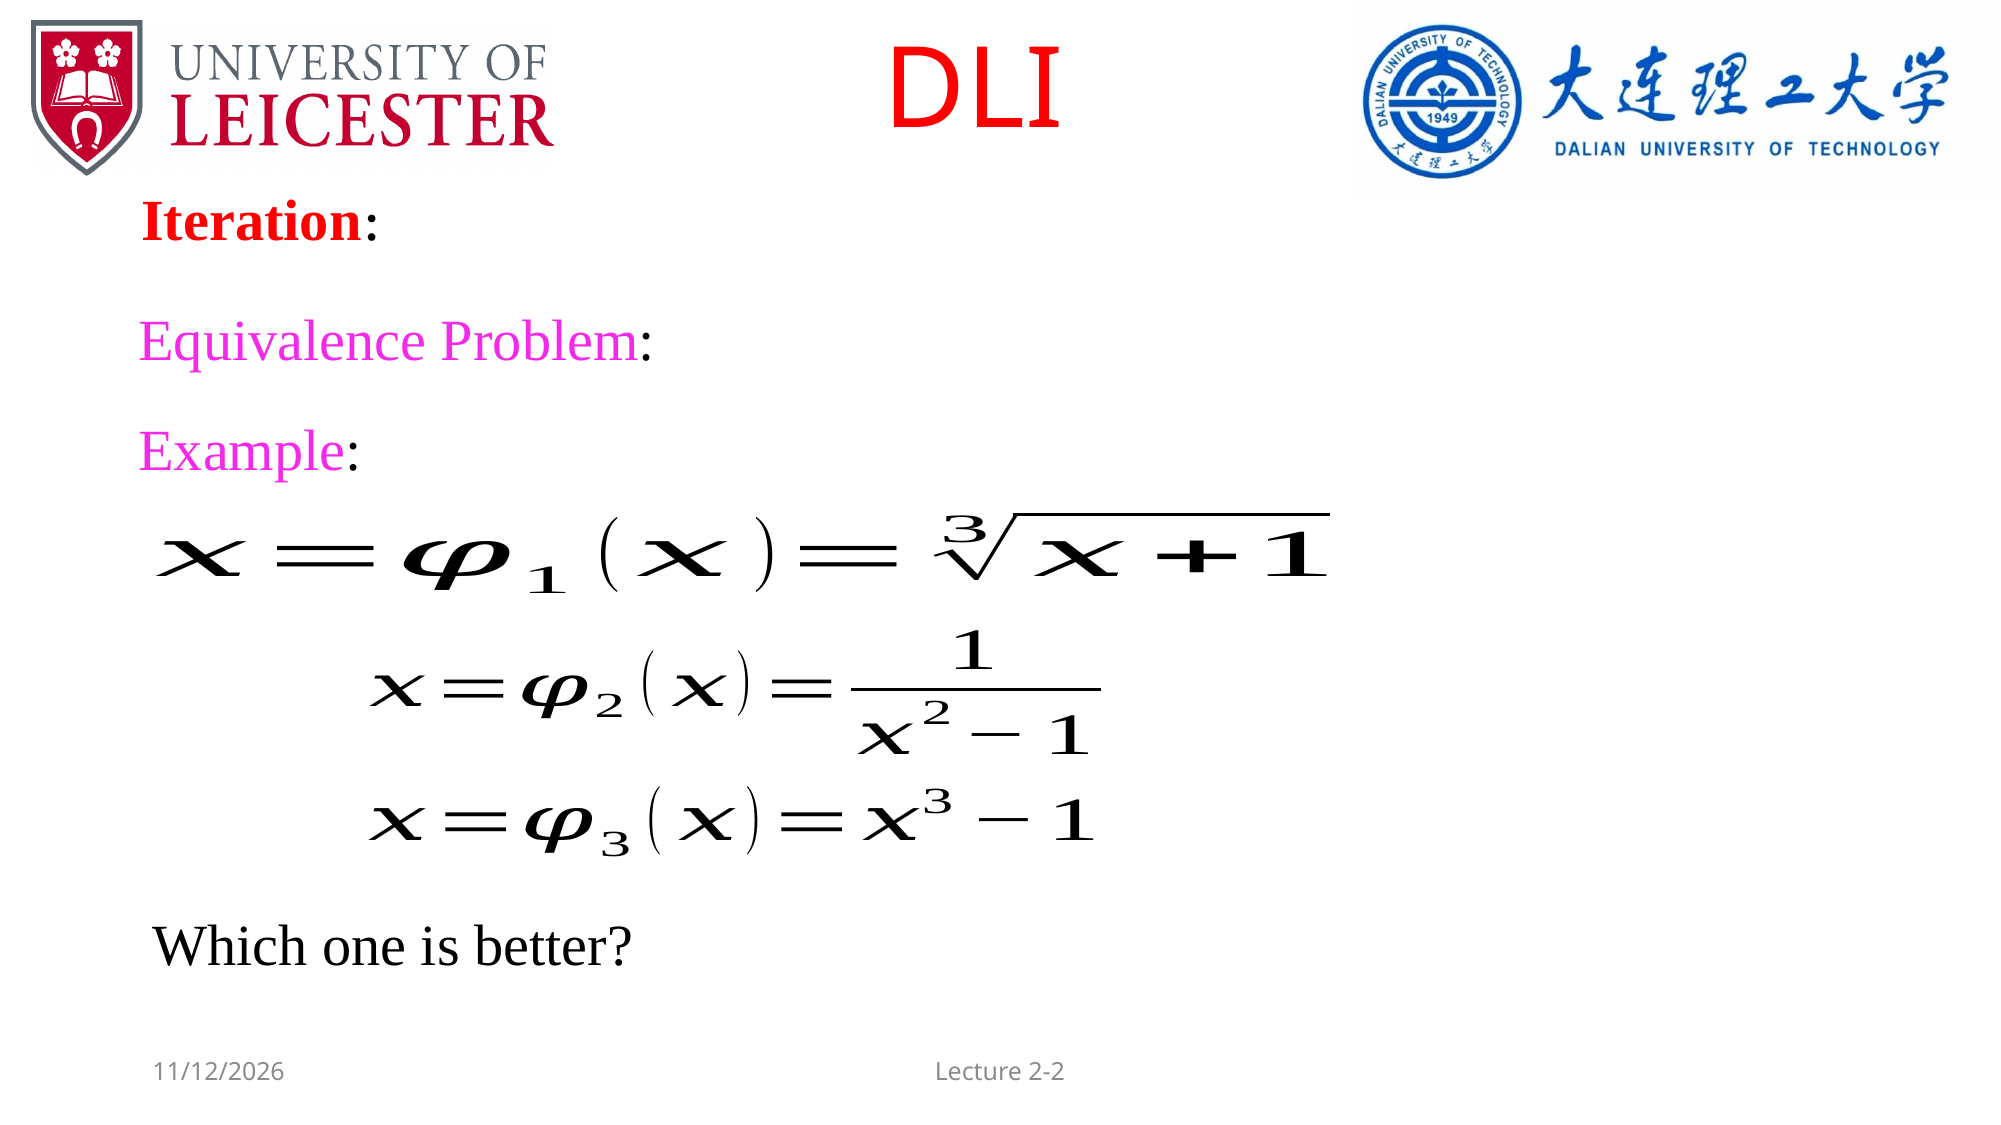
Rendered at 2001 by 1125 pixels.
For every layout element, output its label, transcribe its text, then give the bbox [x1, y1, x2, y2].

text_box Which one is better? [137, 900, 725, 985]
text_box DLI [571, 7, 1353, 158]
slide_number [137, 1042, 588, 1103]
picture [1353, 0, 2000, 197]
picture [31, 20, 554, 176]
footer Lecture 2-2 [662, 1042, 1338, 1103]
